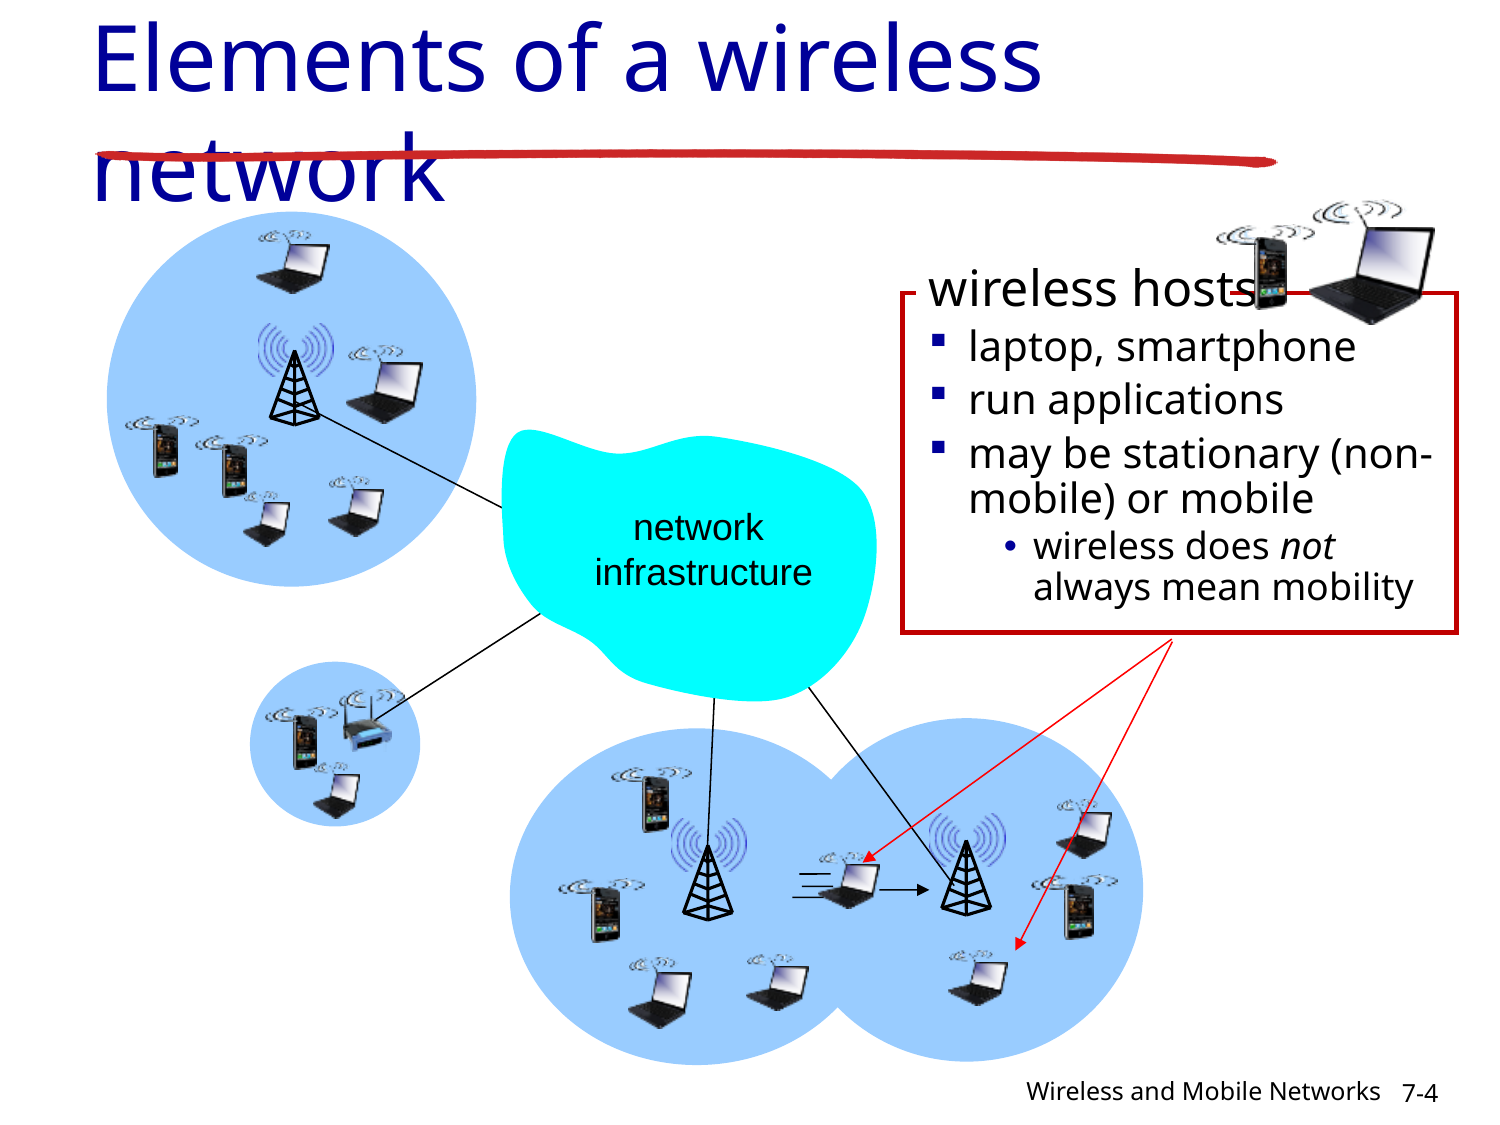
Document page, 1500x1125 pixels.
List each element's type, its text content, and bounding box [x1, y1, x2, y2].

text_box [257, 323, 334, 426]
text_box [256, 229, 331, 294]
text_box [948, 949, 1008, 1006]
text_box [194, 434, 269, 498]
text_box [557, 878, 645, 943]
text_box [328, 475, 384, 537]
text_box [242, 489, 290, 547]
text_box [1031, 874, 1119, 940]
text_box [1216, 224, 1315, 310]
text_box mobile wireless user, using same access Point (Bluetooth) [254, 325, 337, 434]
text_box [346, 344, 424, 425]
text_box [339, 687, 406, 753]
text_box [746, 953, 809, 1011]
text_box [838, 734, 1144, 1062]
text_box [628, 956, 692, 1029]
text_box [1056, 798, 1112, 860]
text_box [509, 728, 883, 1066]
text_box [671, 817, 748, 921]
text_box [264, 706, 339, 770]
text_box [249, 661, 396, 823]
text_box [902, 292, 914, 633]
text_box [831, 718, 1040, 850]
text_box mobile user, connecting/ disconnecting from network using DHCP. Wifi [342, 700, 408, 761]
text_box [817, 851, 881, 910]
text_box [1309, 198, 1436, 326]
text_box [611, 766, 692, 833]
picture [90, 144, 1291, 174]
text_box [362, 704, 421, 823]
title Elements of a wireless network [75, 31, 1351, 189]
text_box [106, 211, 477, 587]
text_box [313, 761, 360, 819]
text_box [124, 414, 199, 478]
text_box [498, 419, 887, 709]
footer Wireless and Mobile Networks [960, 1067, 1404, 1110]
text_box [885, 883, 924, 897]
text_box wireless hosts laptop, smartphone run applications may be stationary (non-mobile) or mobile wireless does not always mean mobility [914, 255, 1457, 680]
slide_number 7-4 [1387, 1069, 1500, 1115]
text_box [1015, 929, 1027, 951]
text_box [929, 812, 1006, 916]
